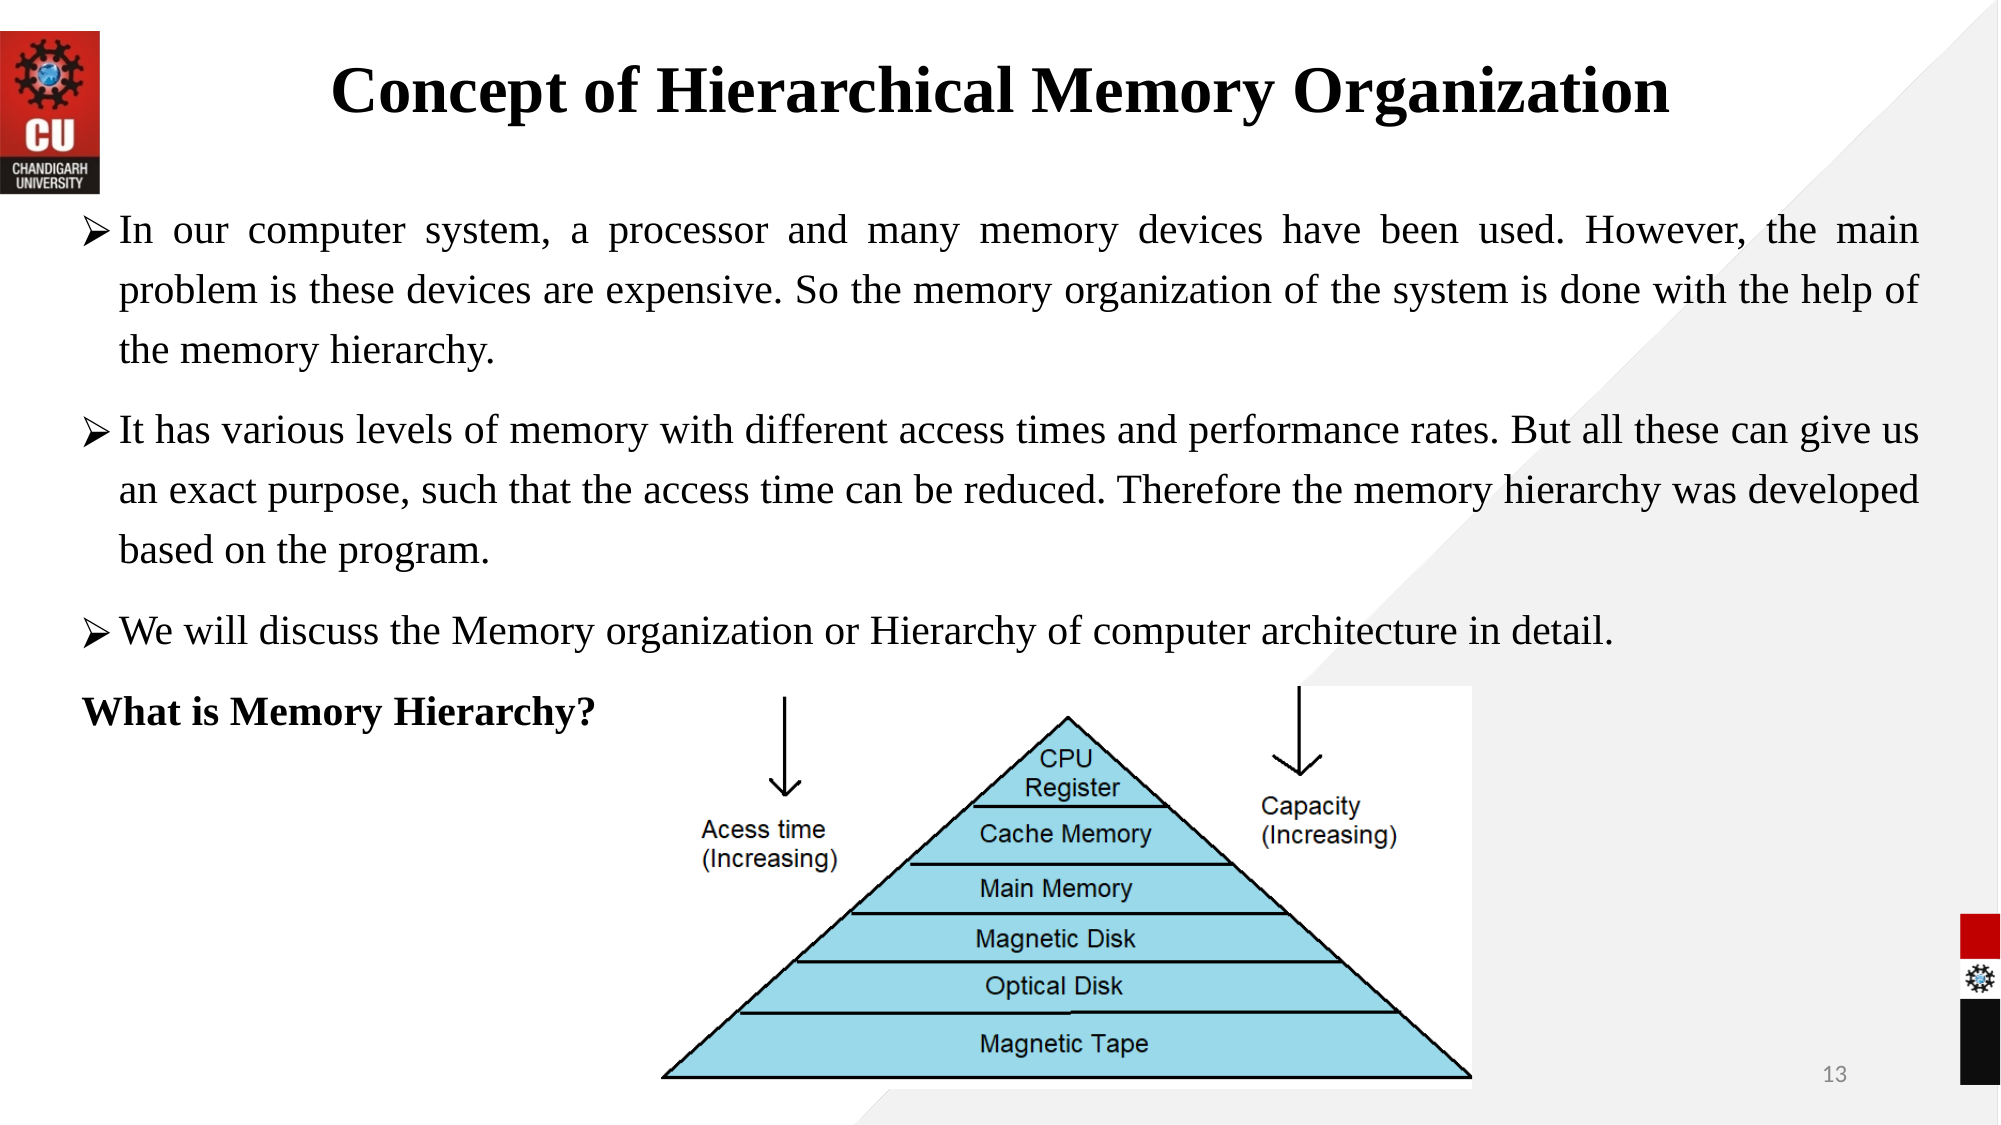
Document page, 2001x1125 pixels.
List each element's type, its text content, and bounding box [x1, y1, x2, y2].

slide_number ‹#› [1412, 1042, 1863, 1103]
list Concept of Hierarchical Memory Organization In our computer system, a processor and many memory devices have been used. However, the main problem is these devices are expensive. So the memory organization of the system is done with the help of the memory hierarchy. It has various levels of memory with different access times and performance rates. But all these can give us an exact purpose, such that the access time can be reduced. Therefore the memory hierarchy was developed based on the program. We will discuss the Memory organization or Hierarchy of computer architecture in detail. What is Memory Hierarchy? [66, 22, 1937, 1058]
picture [0, 0, 2001, 1125]
